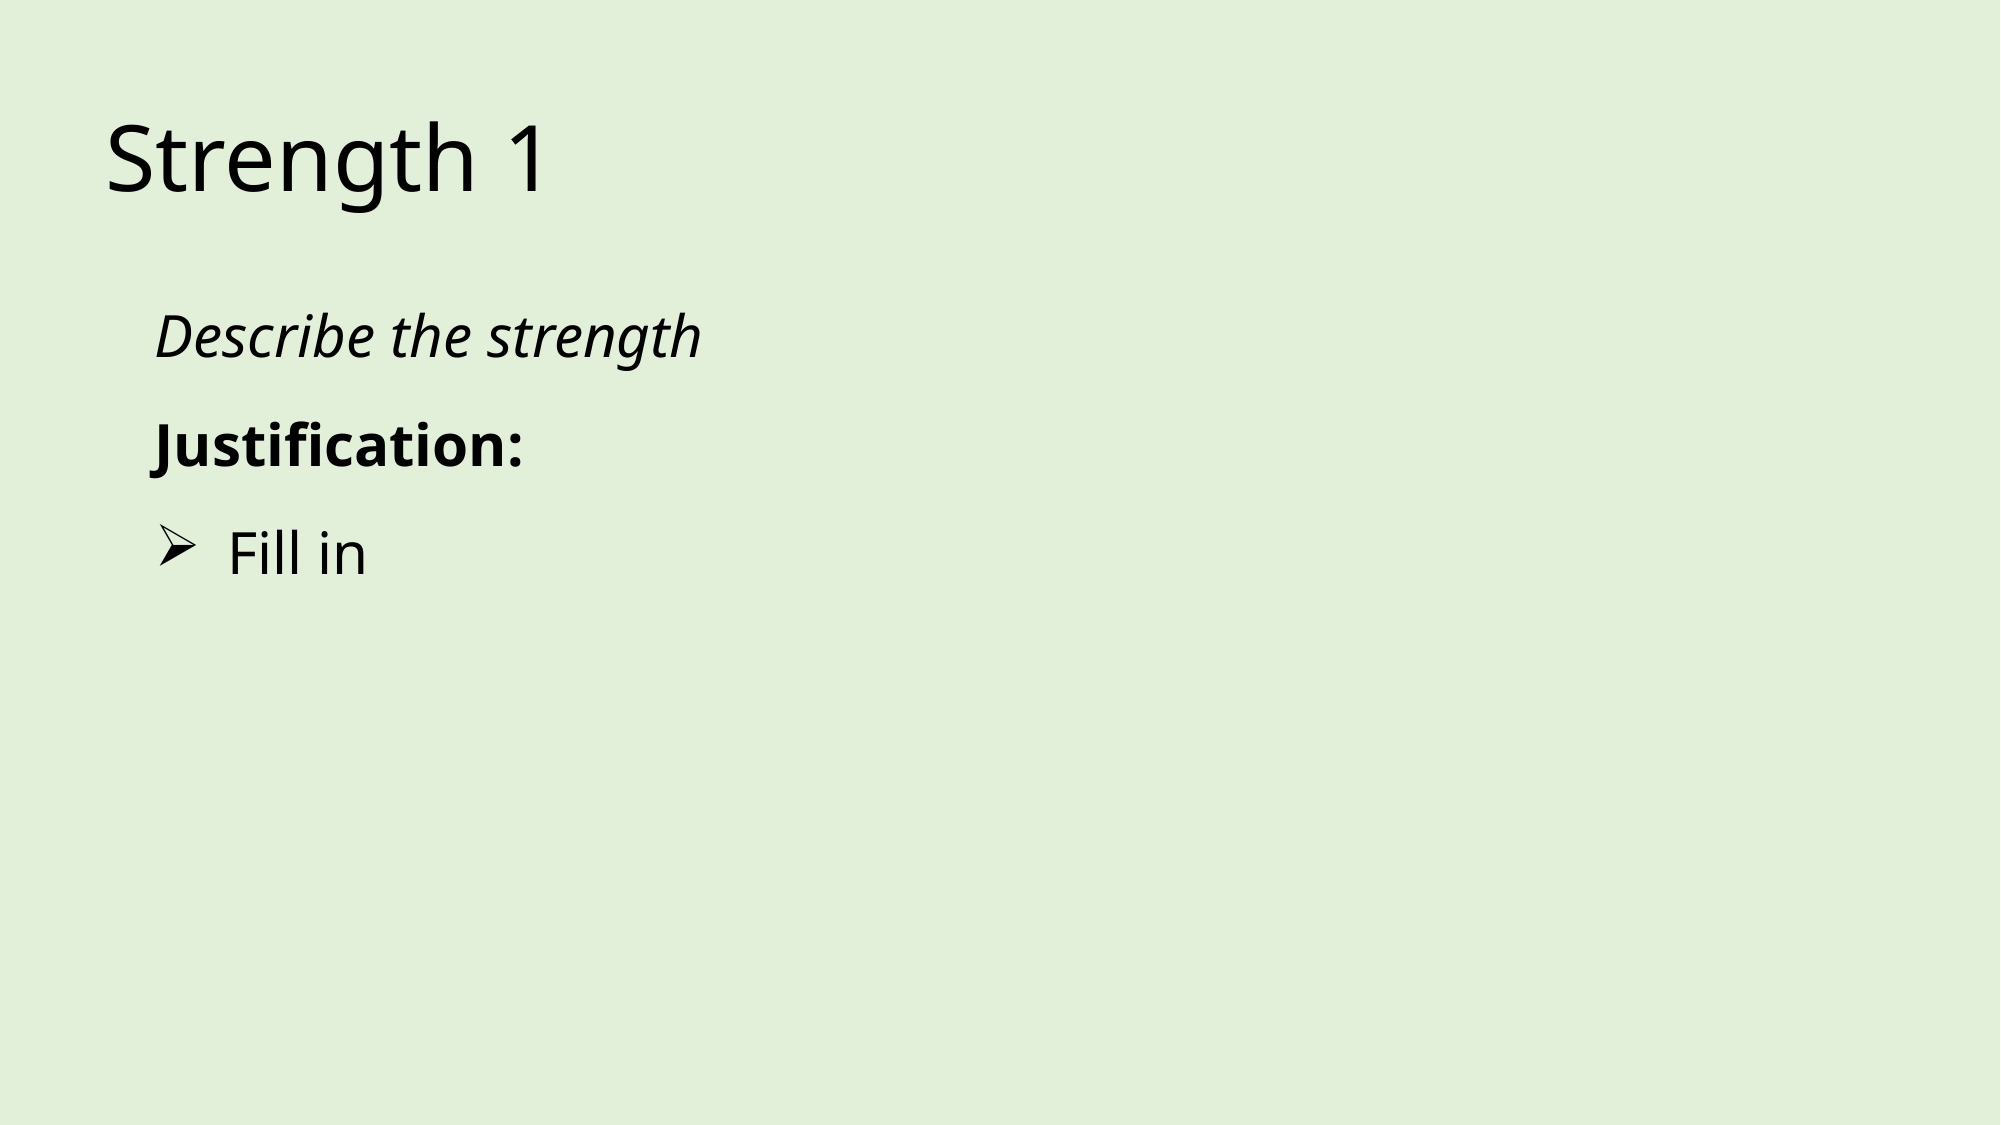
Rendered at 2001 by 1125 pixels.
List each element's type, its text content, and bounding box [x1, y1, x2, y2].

title Strength 1 [90, 52, 1863, 271]
list Describe the strength Justification: Fill in [137, 299, 1863, 1014]
